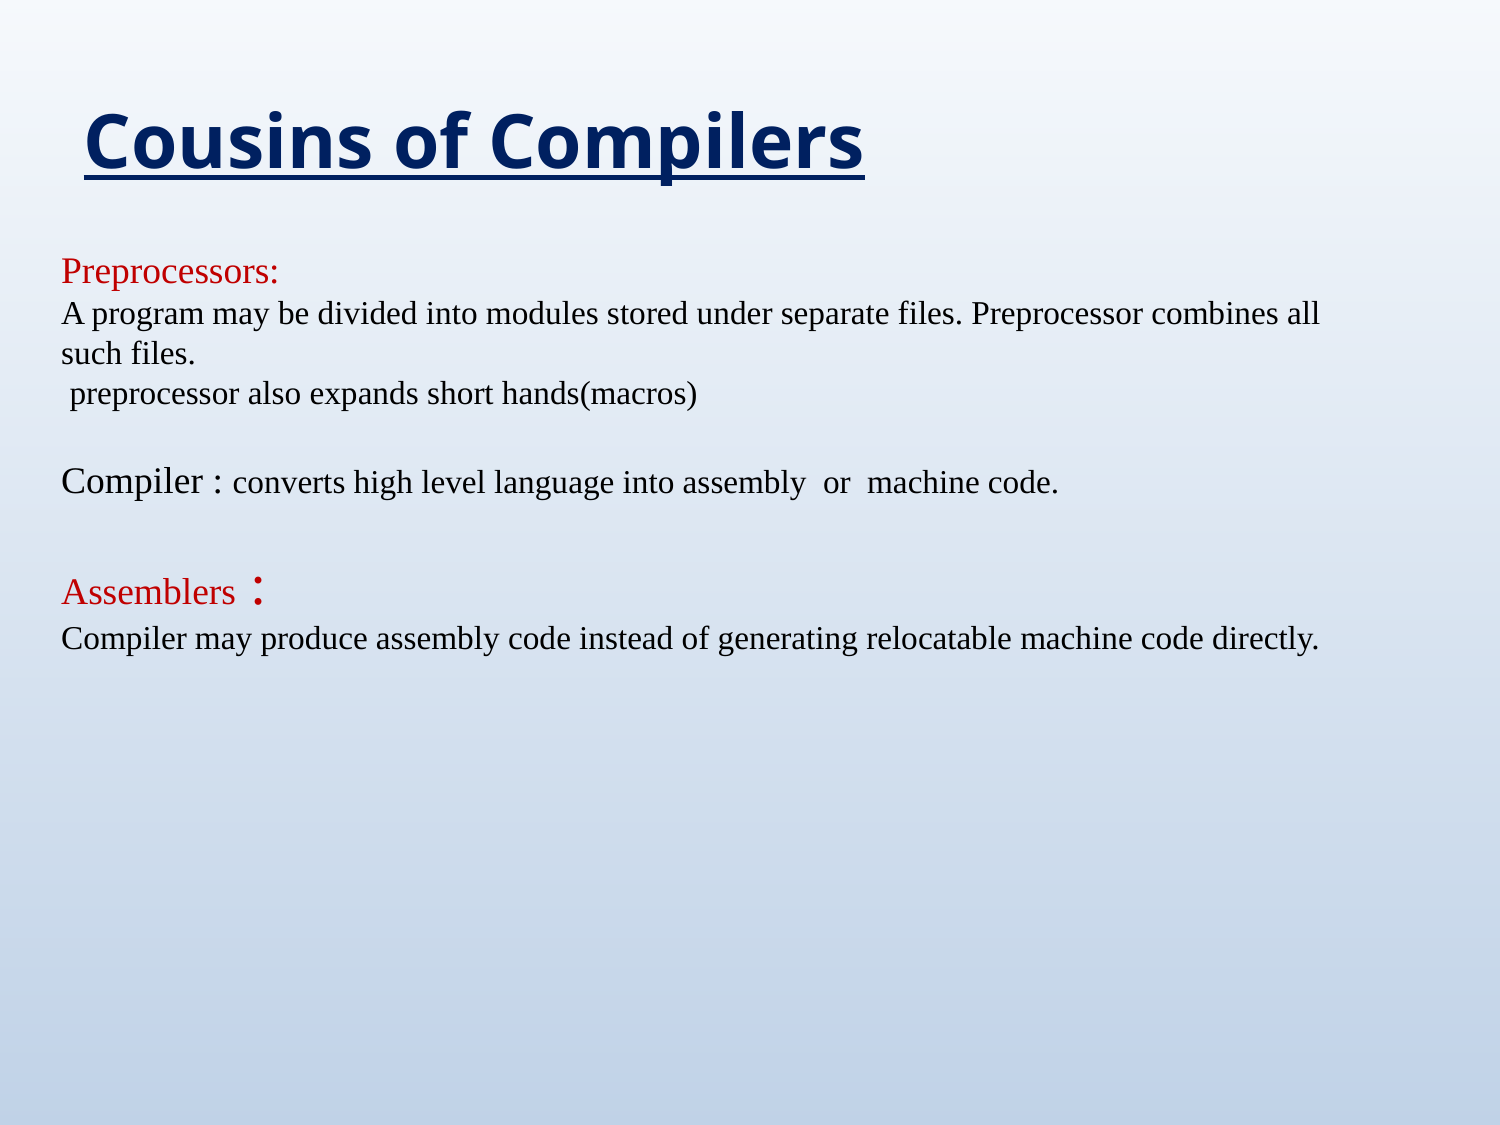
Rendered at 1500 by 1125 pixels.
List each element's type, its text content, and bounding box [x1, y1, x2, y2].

title Cousins of Compilers [68, 78, 892, 165]
text_box Preprocessors: A program may be divided into modules stored under separate files. Preprocessor combines all such files. preprocessor also expands short hands(macros) Compiler : converts high level language into assembly or machine code. Assemblers : Compiler may produce assembly code instead of generating relocatable machine code directly. [53, 238, 1363, 754]
text_box [412, 170, 1080, 238]
